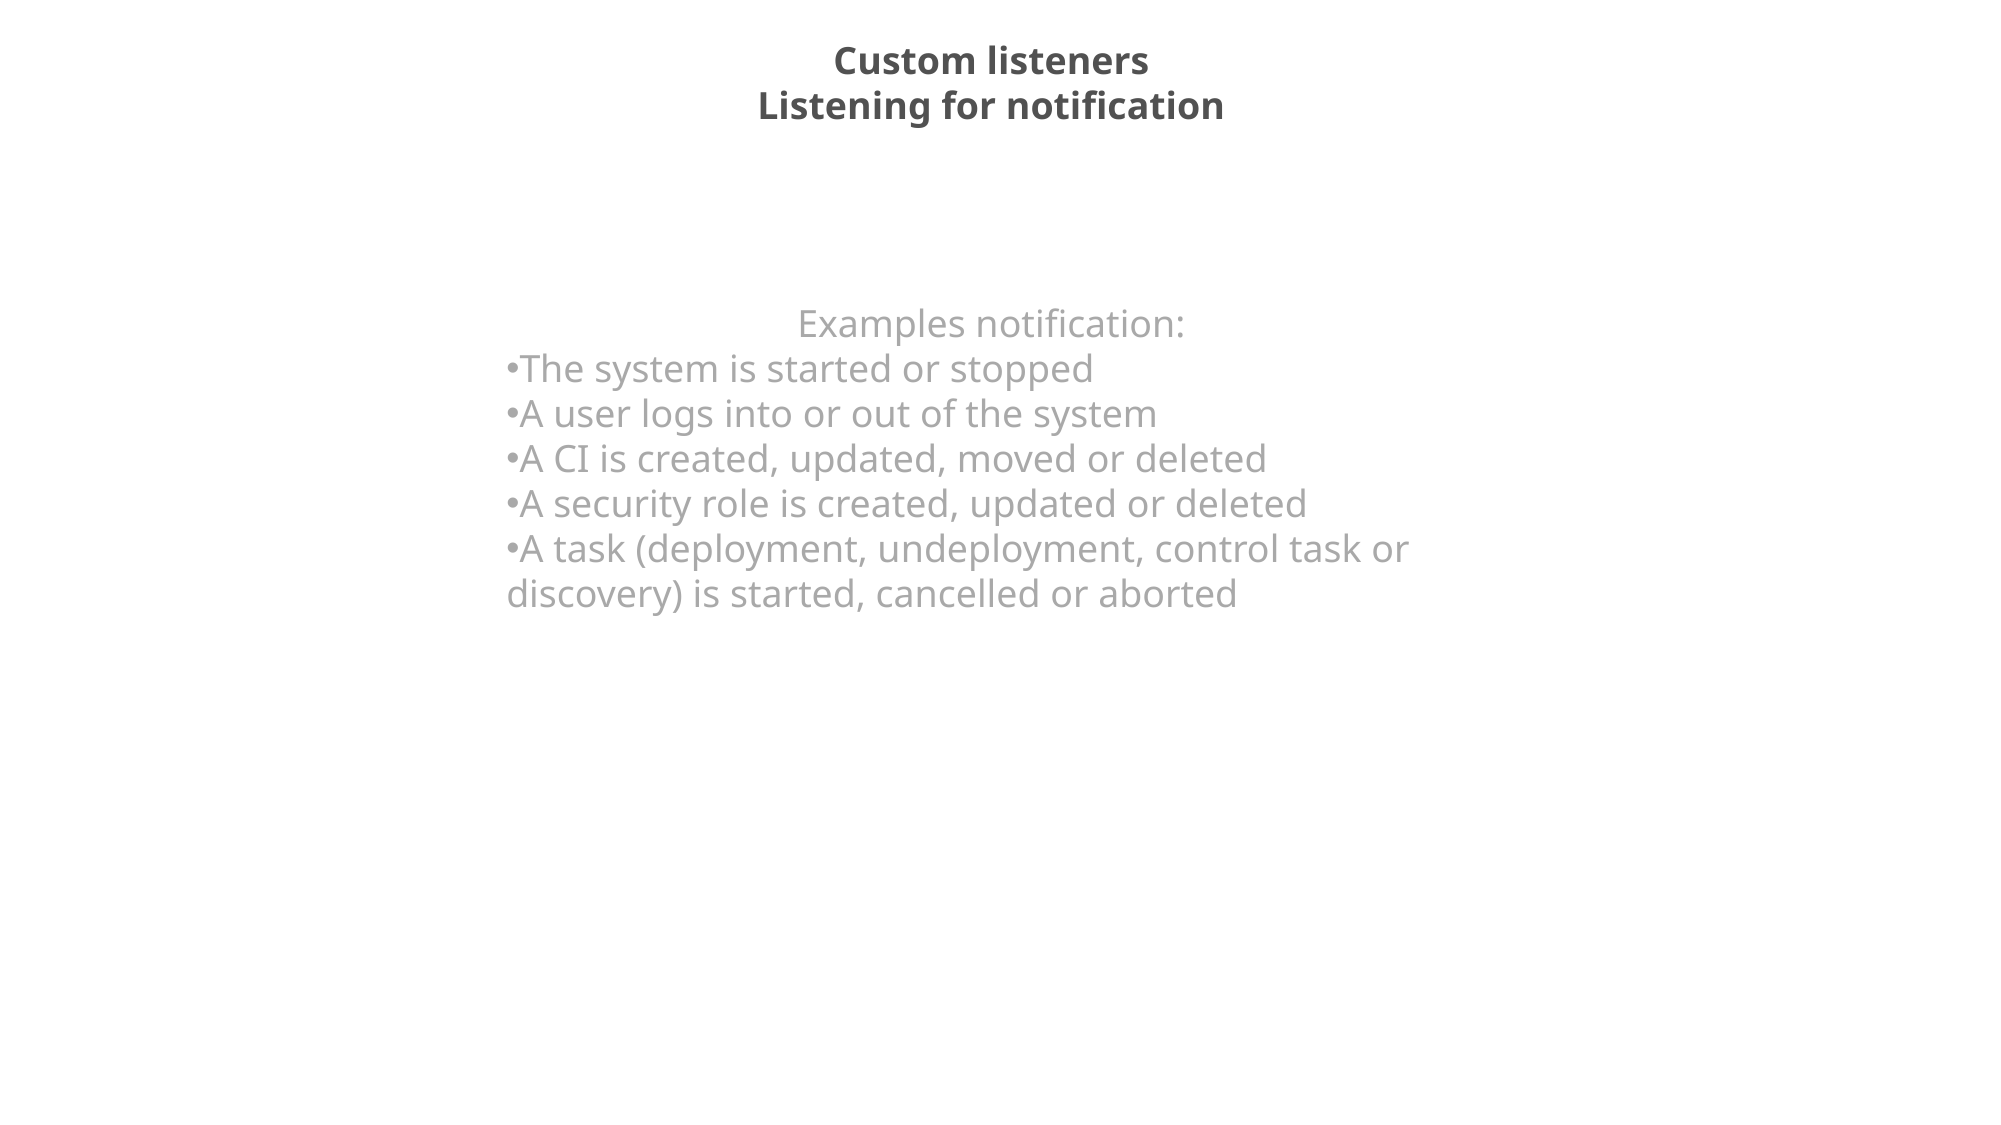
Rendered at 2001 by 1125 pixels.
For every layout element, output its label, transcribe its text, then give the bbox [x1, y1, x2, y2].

text_box Examples notification: The system is started or stopped A user logs into or out of the system A CI is created, updated, moved or deleted A security role is created, updated or deleted A task (deployment, undeployment, control task or discovery) is started, cancelled or aborted [491, 292, 1492, 623]
text_box Custom listeners Listening for notification [491, 29, 1492, 135]
